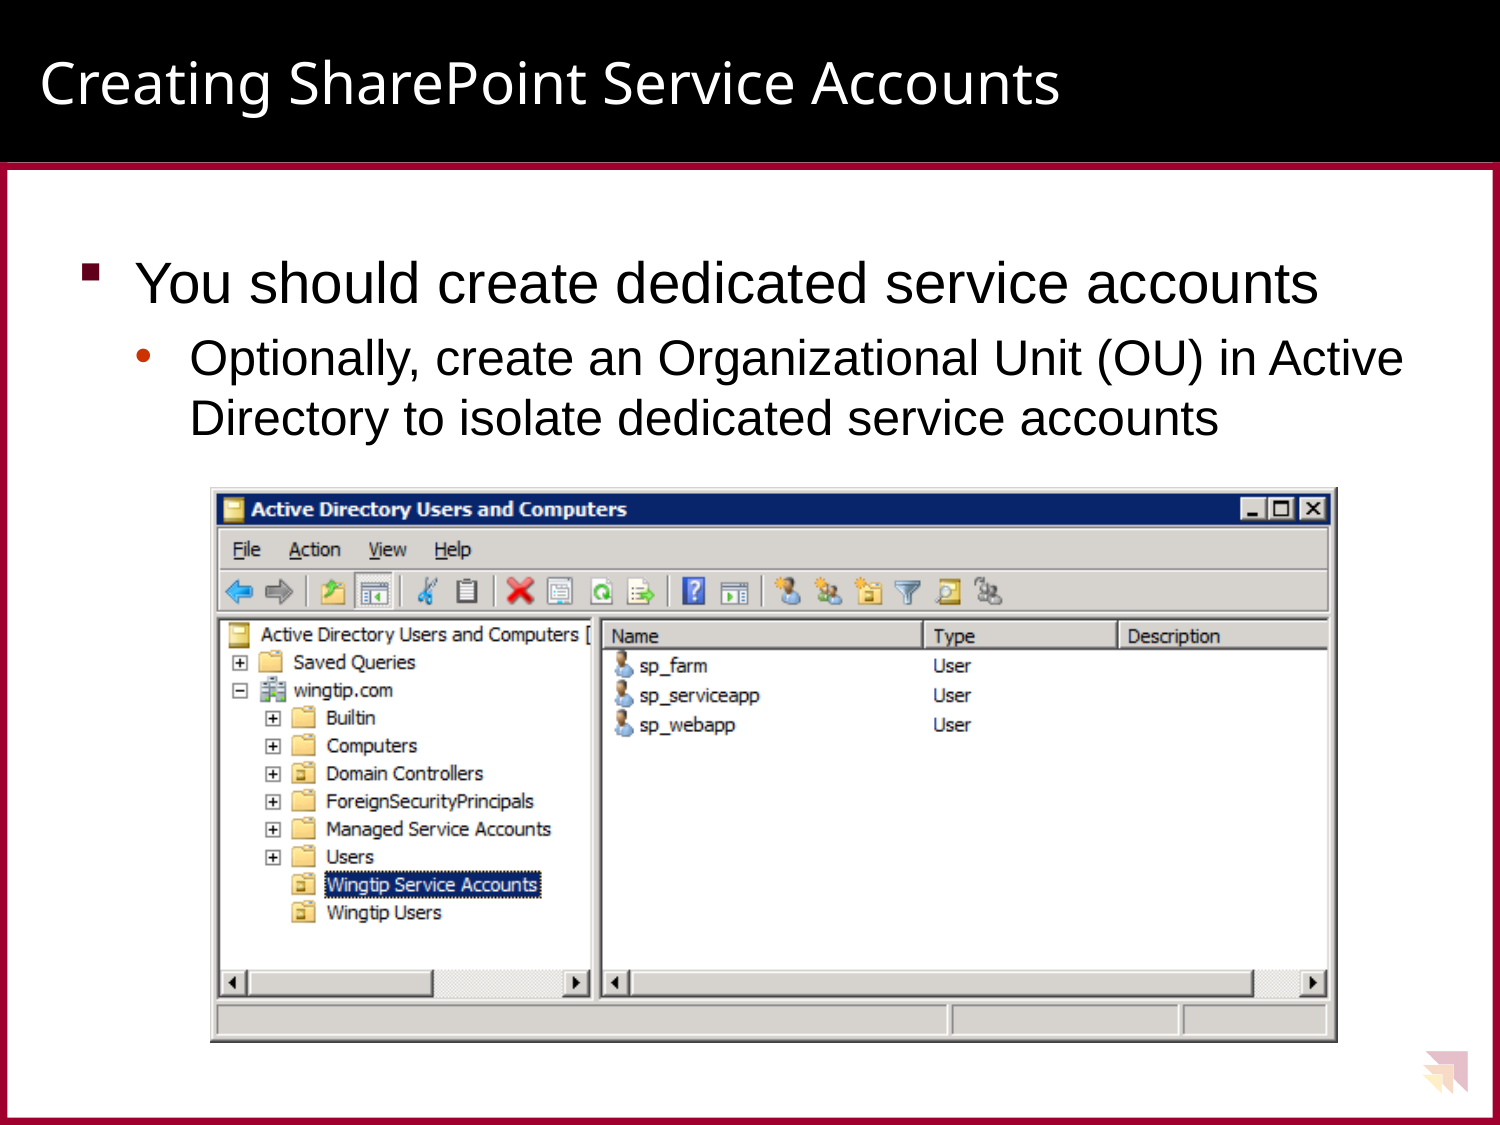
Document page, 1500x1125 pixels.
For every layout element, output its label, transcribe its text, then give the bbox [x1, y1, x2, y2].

picture [210, 487, 1338, 1044]
list You should create dedicated service accounts Optionally, create an Organizational Unit (OU) in Active Directory to isolate dedicated service accounts [62, 237, 1438, 1088]
title Creating SharePoint Service Accounts [24, 12, 1438, 150]
